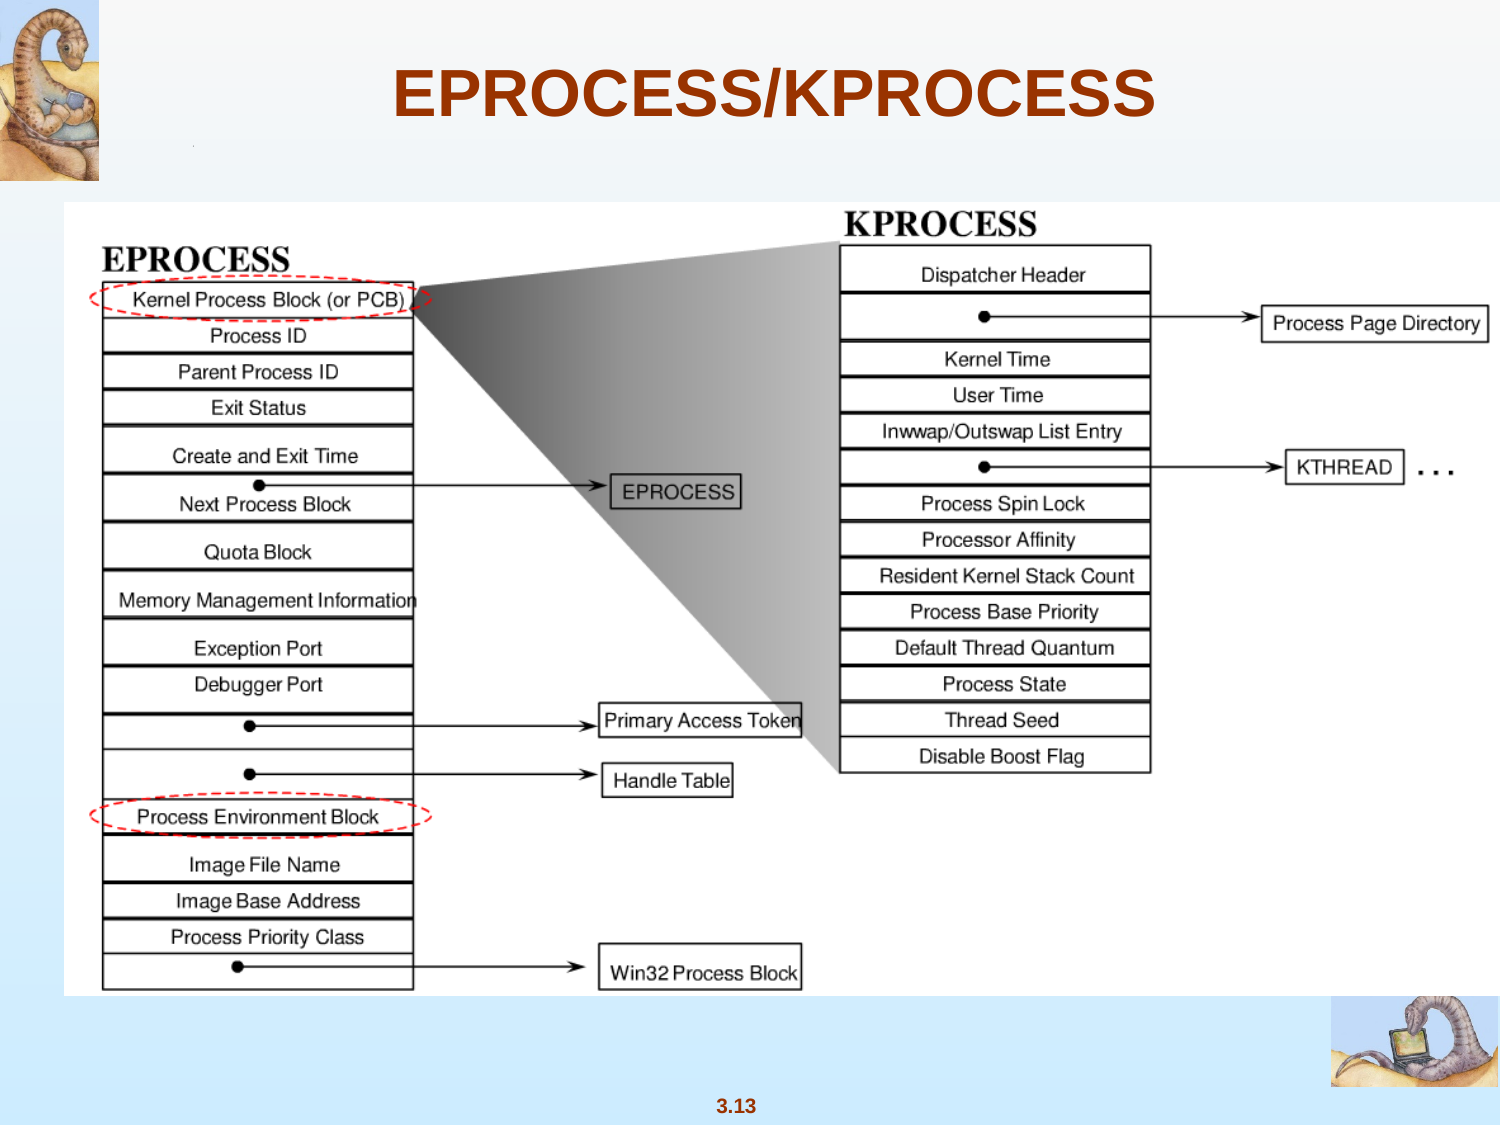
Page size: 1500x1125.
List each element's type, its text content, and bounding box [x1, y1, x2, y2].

title EPROCESS/KPROCESS [112, 37, 1438, 138]
picture [64, 201, 1500, 1087]
picture [0, 0, 99, 181]
